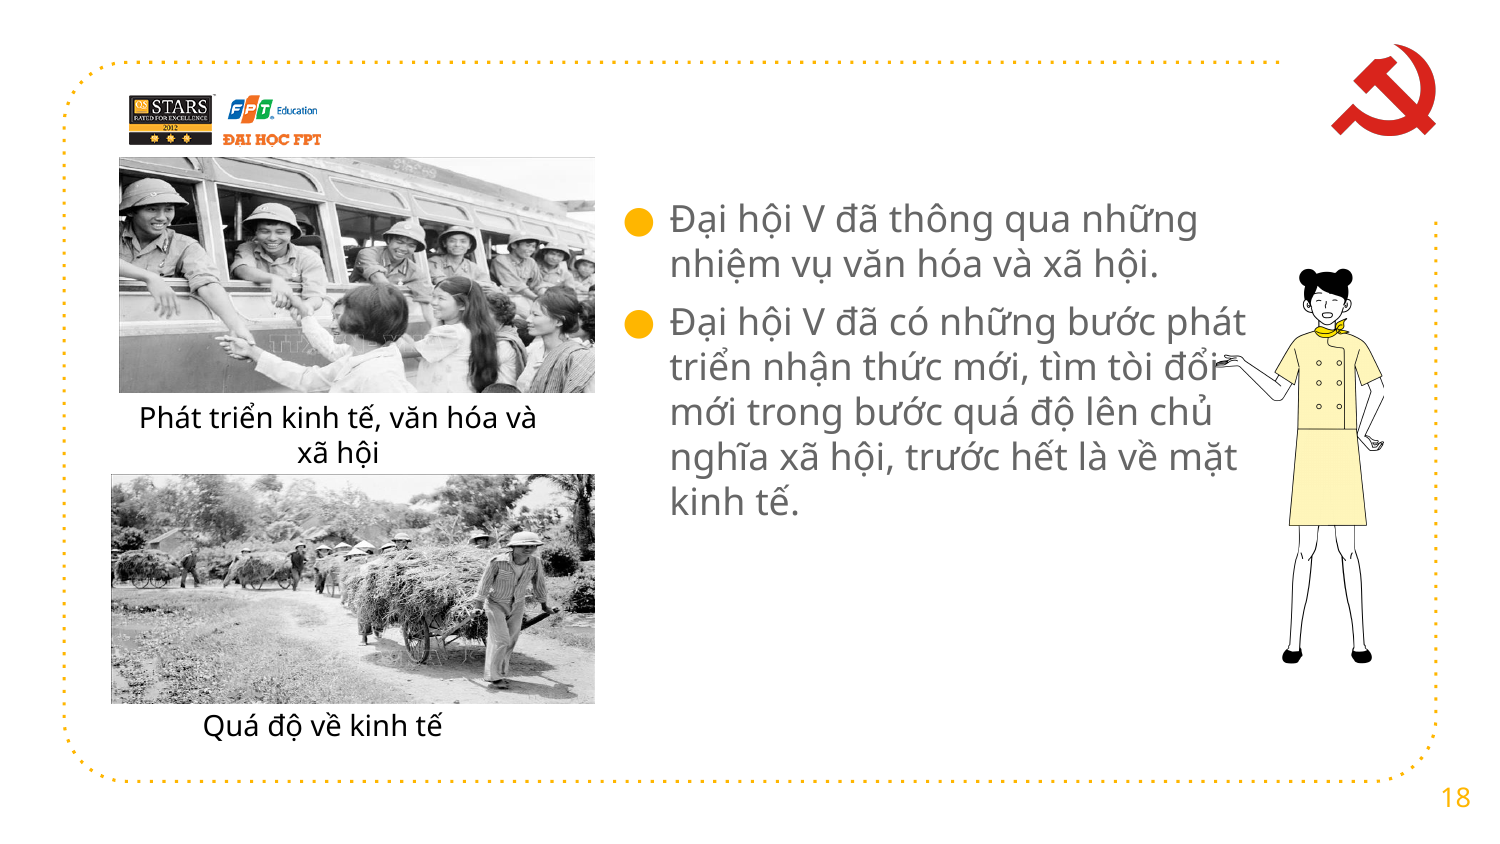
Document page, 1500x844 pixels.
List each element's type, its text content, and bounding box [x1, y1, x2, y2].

text_box Quá độ về kinh tế [92, 700, 553, 751]
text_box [1214, 267, 1385, 664]
list Đại hội V đã thông qua những nhiệm vụ văn hóa và xã hội. Đại hội V đã có những bước phát triển nhận thức mới, tìm tòi đổi mới trong bước quá độ lên chủ nghĩa xã hội, trước hết là về mặt kinh tế. [607, 180, 1263, 640]
picture [1331, 44, 1436, 136]
slide_number 18 [1411, 753, 1500, 844]
text_box Phát triển kinh tế, văn hóa và xã hội [108, 392, 569, 476]
picture [118, 156, 595, 393]
picture [129, 94, 321, 147]
picture [111, 474, 595, 705]
